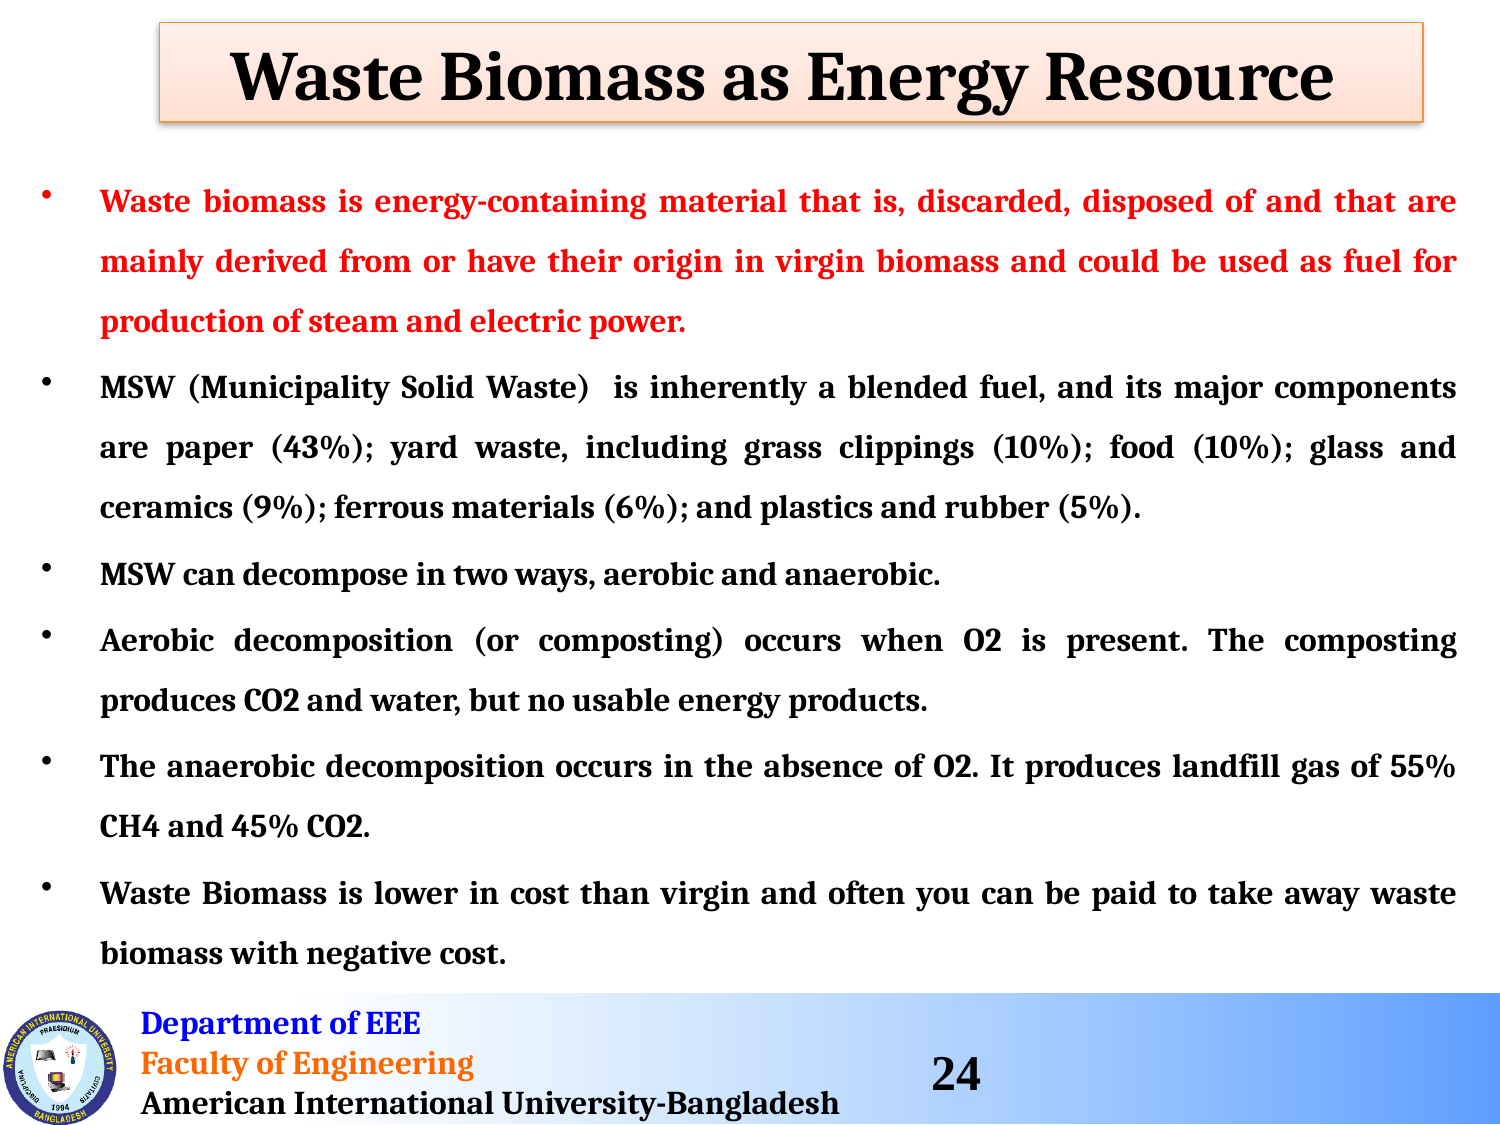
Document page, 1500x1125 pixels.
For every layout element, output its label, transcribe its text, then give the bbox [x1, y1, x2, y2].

text_box Waste Biomass as Energy Resource [159, 22, 1424, 123]
text_box Waste biomass is energy-containing material that is, discarded, disposed of and that are mainly derived from or have their origin in virgin biomass and could be used as fuel for production of steam and electric power. MSW (Municipality Solid Waste) is inherently a blended fuel, and its major components are paper (43%); yard waste, including grass clippings (10%); food (10%); glass and ceramics (9%); ferrous materials (6%); and plastics and rubber (5%). MSW can decompose in two ways, aerobic and anaerobic. Aerobic decomposition (or composting) occurs when O2 is present. The composting produces CO2 and water, but no usable energy products. The anaerobic decomposition occurs in the absence of O2. It produces landfill gas of 55% CH4 and 45% CO2. Waste Biomass is lower in cost than virgin and often you can be paid to take away waste biomass with negative cost. [25, 151, 1475, 974]
picture [0, 1007, 119, 1125]
slide_number 24 [645, 1040, 996, 1101]
